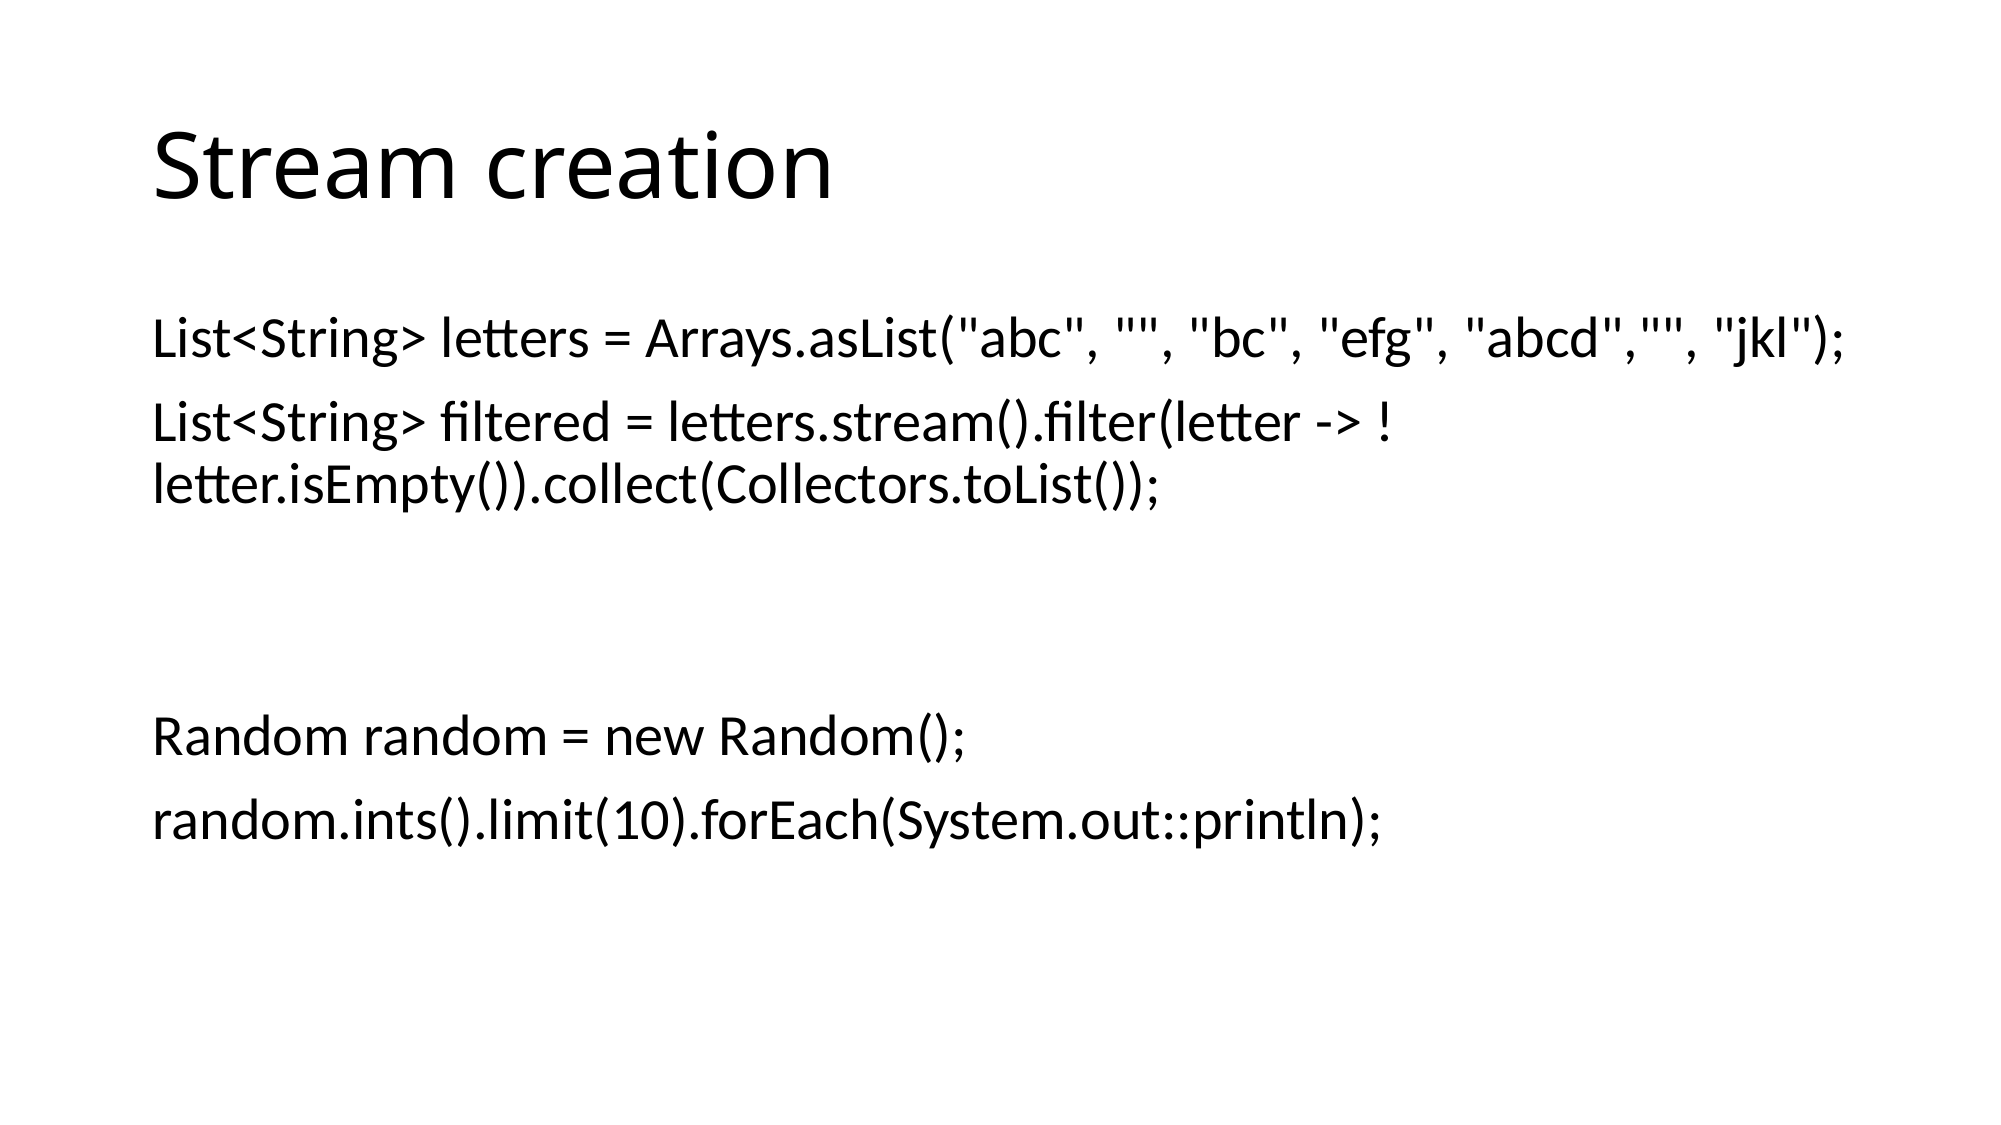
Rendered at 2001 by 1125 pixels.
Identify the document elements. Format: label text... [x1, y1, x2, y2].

list List<String> letters = Arrays.asList("abc", "", "bc", "efg", "abcd","", "jkl"); List<String> filtered = letters.stream().filter(letter -> !letter.isEmpty()).collect(Collectors.toList()); Random random = new Random(); random.ints().limit(10).forEach(System.out::println); [137, 299, 1863, 1014]
title Stream creation [137, 59, 1863, 278]
